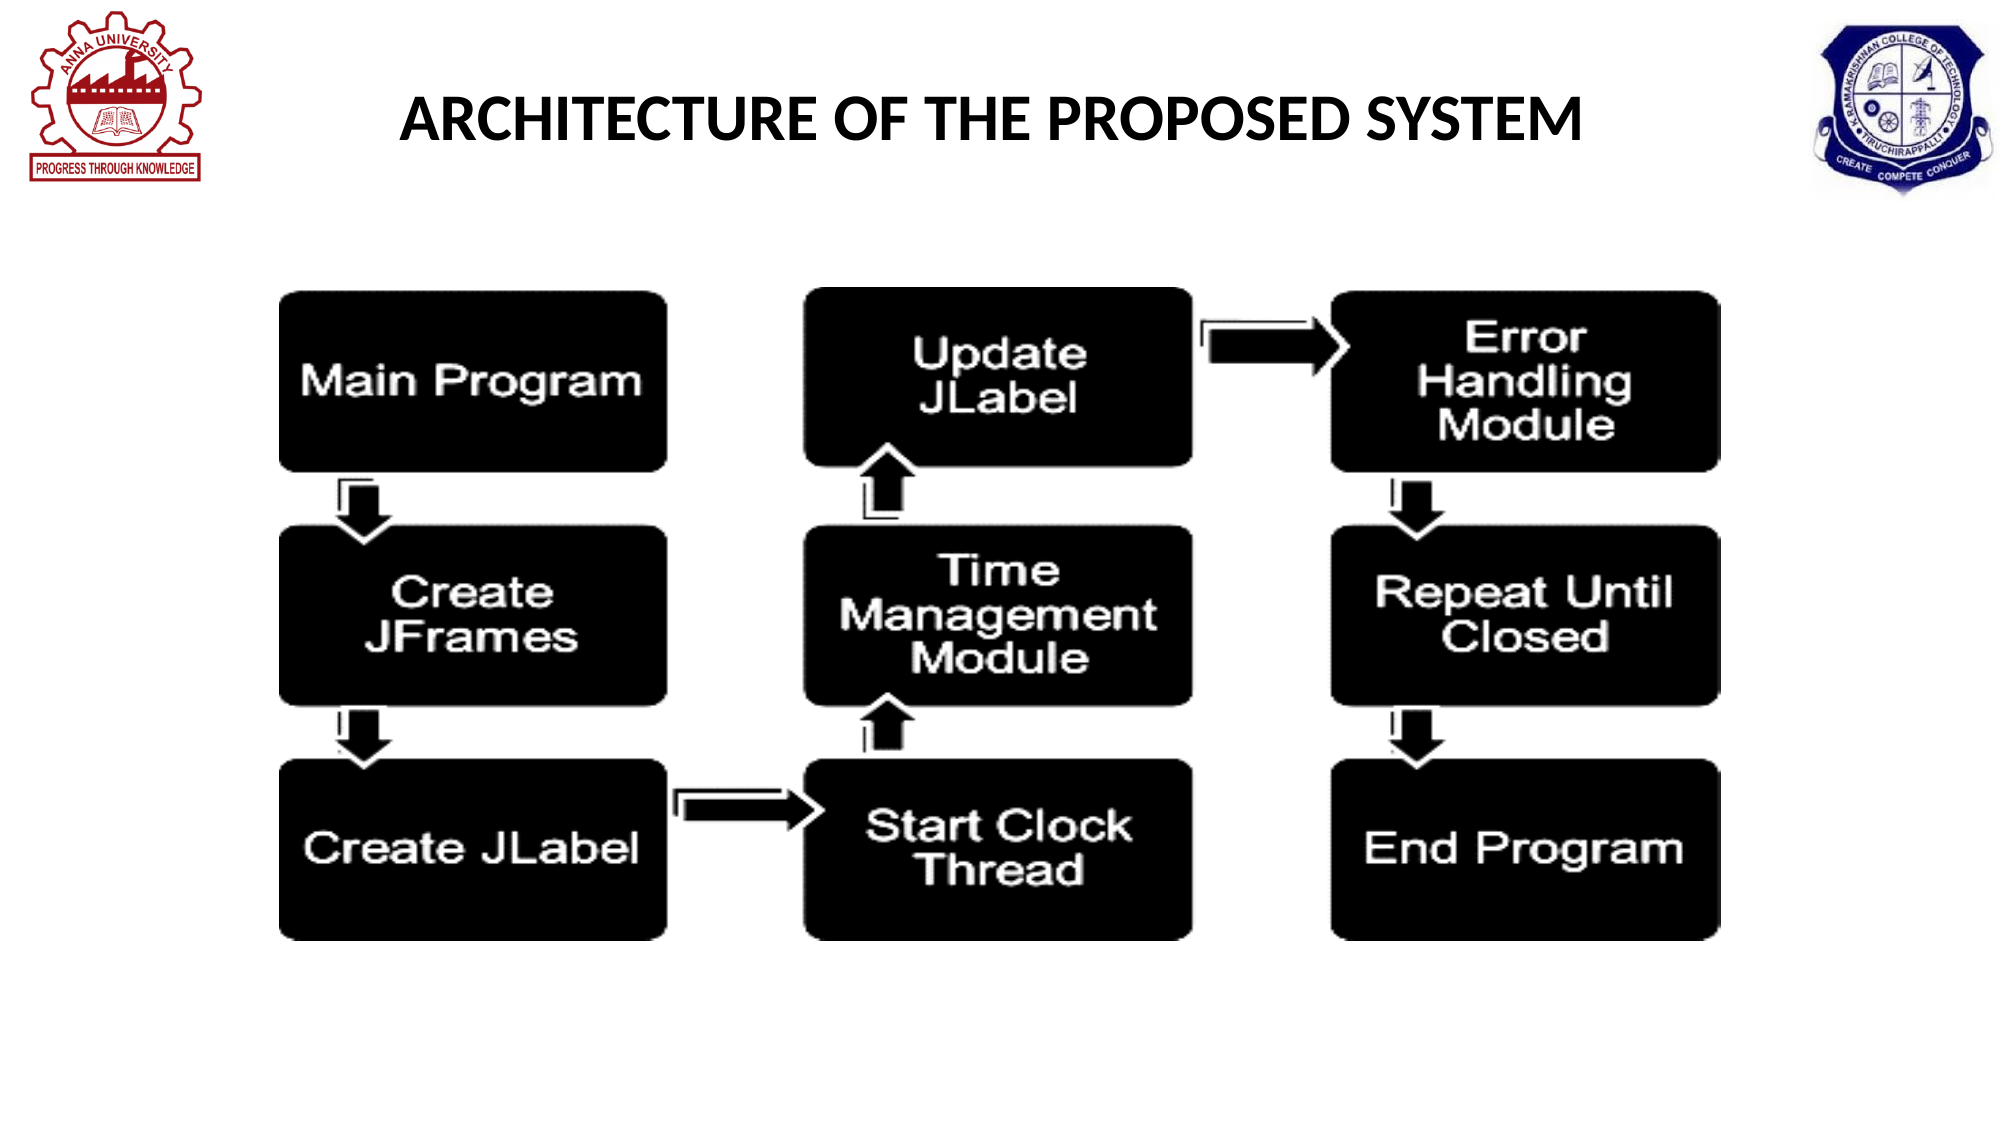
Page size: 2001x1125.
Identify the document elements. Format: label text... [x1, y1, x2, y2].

picture [279, 287, 1721, 941]
picture [1809, 18, 2000, 201]
picture [27, 9, 203, 184]
title ARCHITECTURE OF THE PROPOSED SYSTEM [324, 31, 1675, 156]
